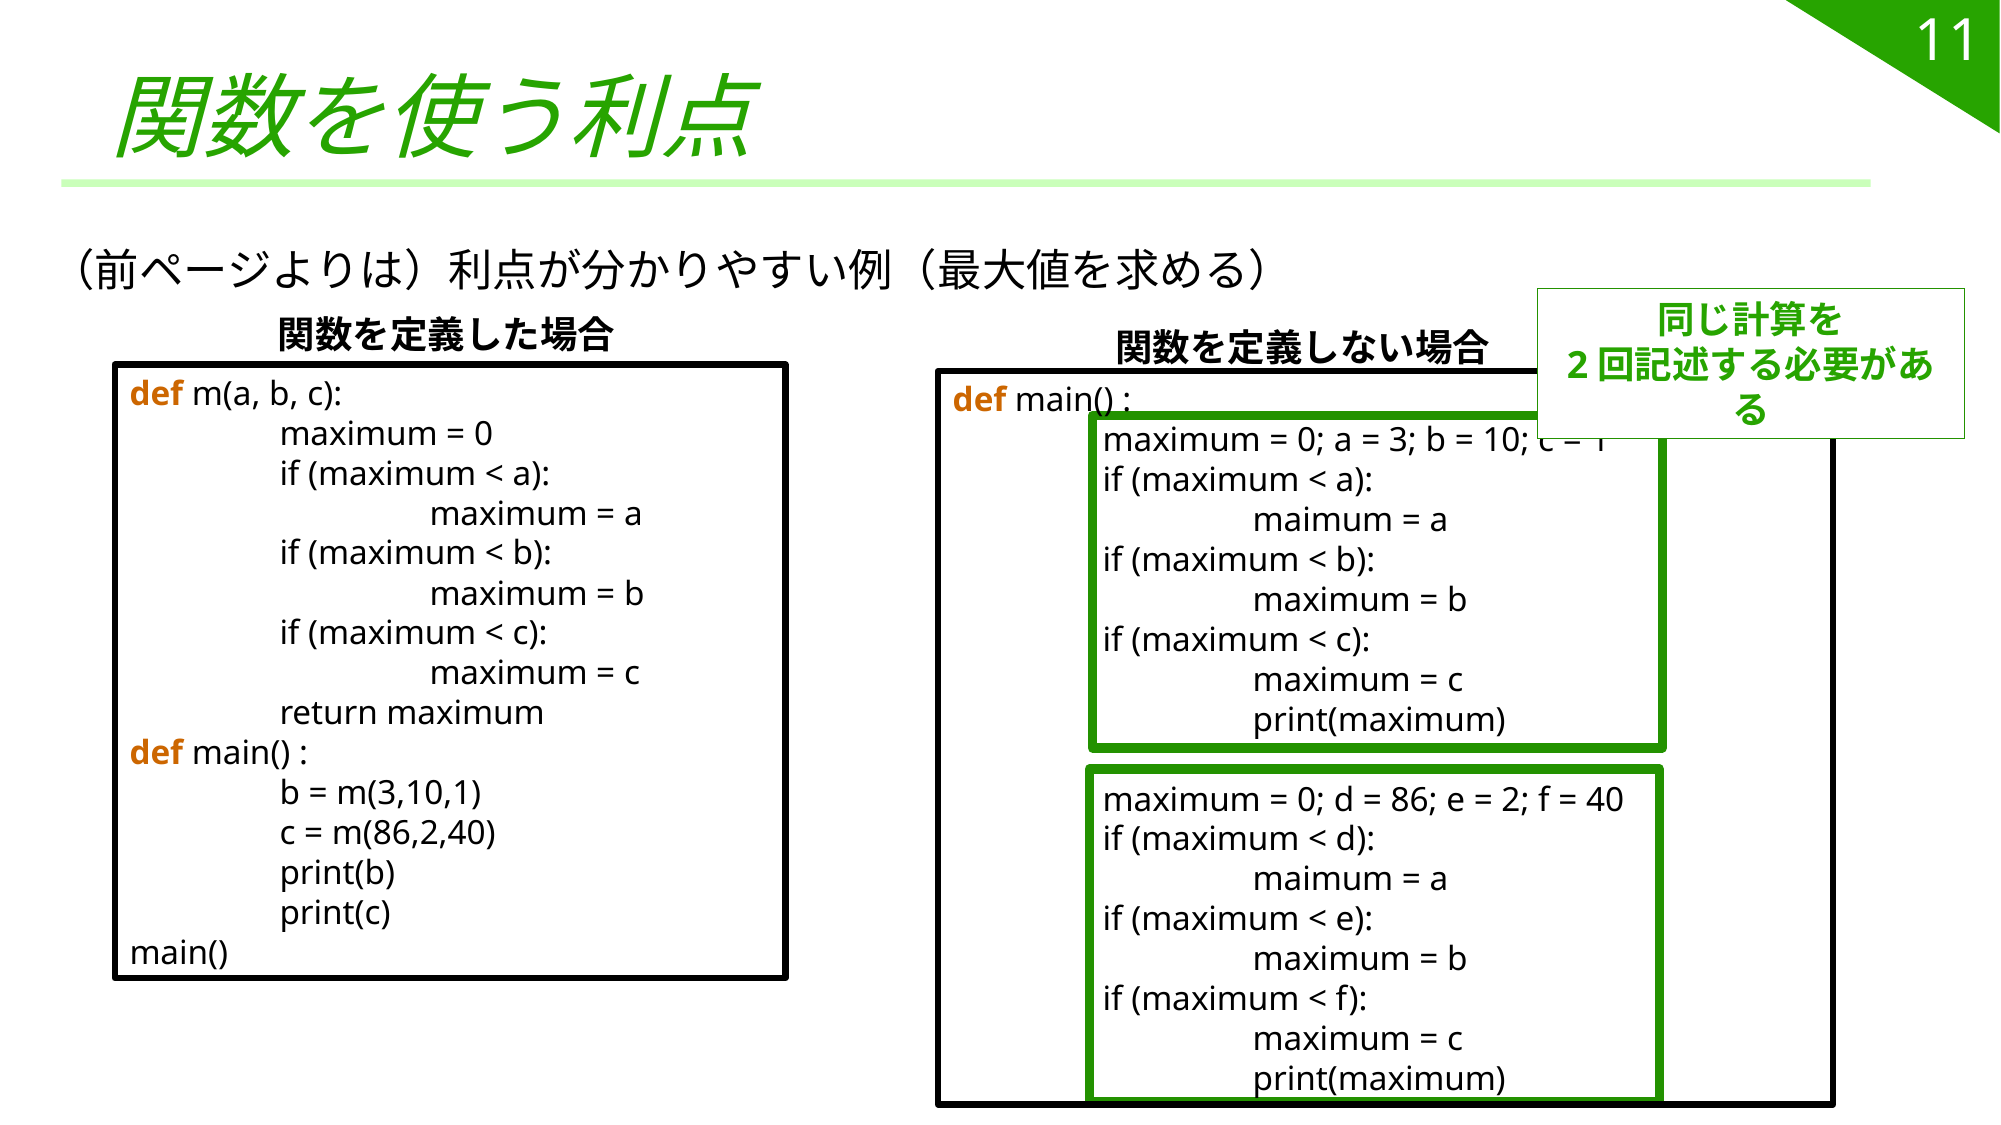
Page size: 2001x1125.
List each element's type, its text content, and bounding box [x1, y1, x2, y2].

text_box def m(a, b, c): maximum = 0 if (maximum < a): maximum = a if (maximum < b): maximum = b if (maximum < c): maximum = c return maximum def main() : b = m(3,10,1) c = m(86,2,40) print(b) print(c) main() [114, 364, 786, 979]
text_box 関数を定義しない場合 [1100, 316, 1509, 377]
text_box （前ページよりは）利点が分かりやすい例（最大値を求める） [35, 207, 1905, 303]
text_box def main() : maximum = 0; a = 3; b = 10; c = 1 if (maximum < a): maimum = a if (maximum < b): maximum = b if (maximum < c): maximum = c print(maximum) maximum = 0; d = 86; e = 2; f = 40 if (maximum < d): maimum = a if (maximum < e): maximum = b if (maximum < f): maximum = c print(maximum) [937, 371, 1834, 1105]
title 関数を使う利点 [95, 43, 1905, 176]
text_box 同じ計算を 2回記述する必要がある [1537, 288, 1965, 439]
text_box 関数を定義した場合 [263, 304, 638, 364]
slide_number 11 [1714, 11, 1997, 72]
